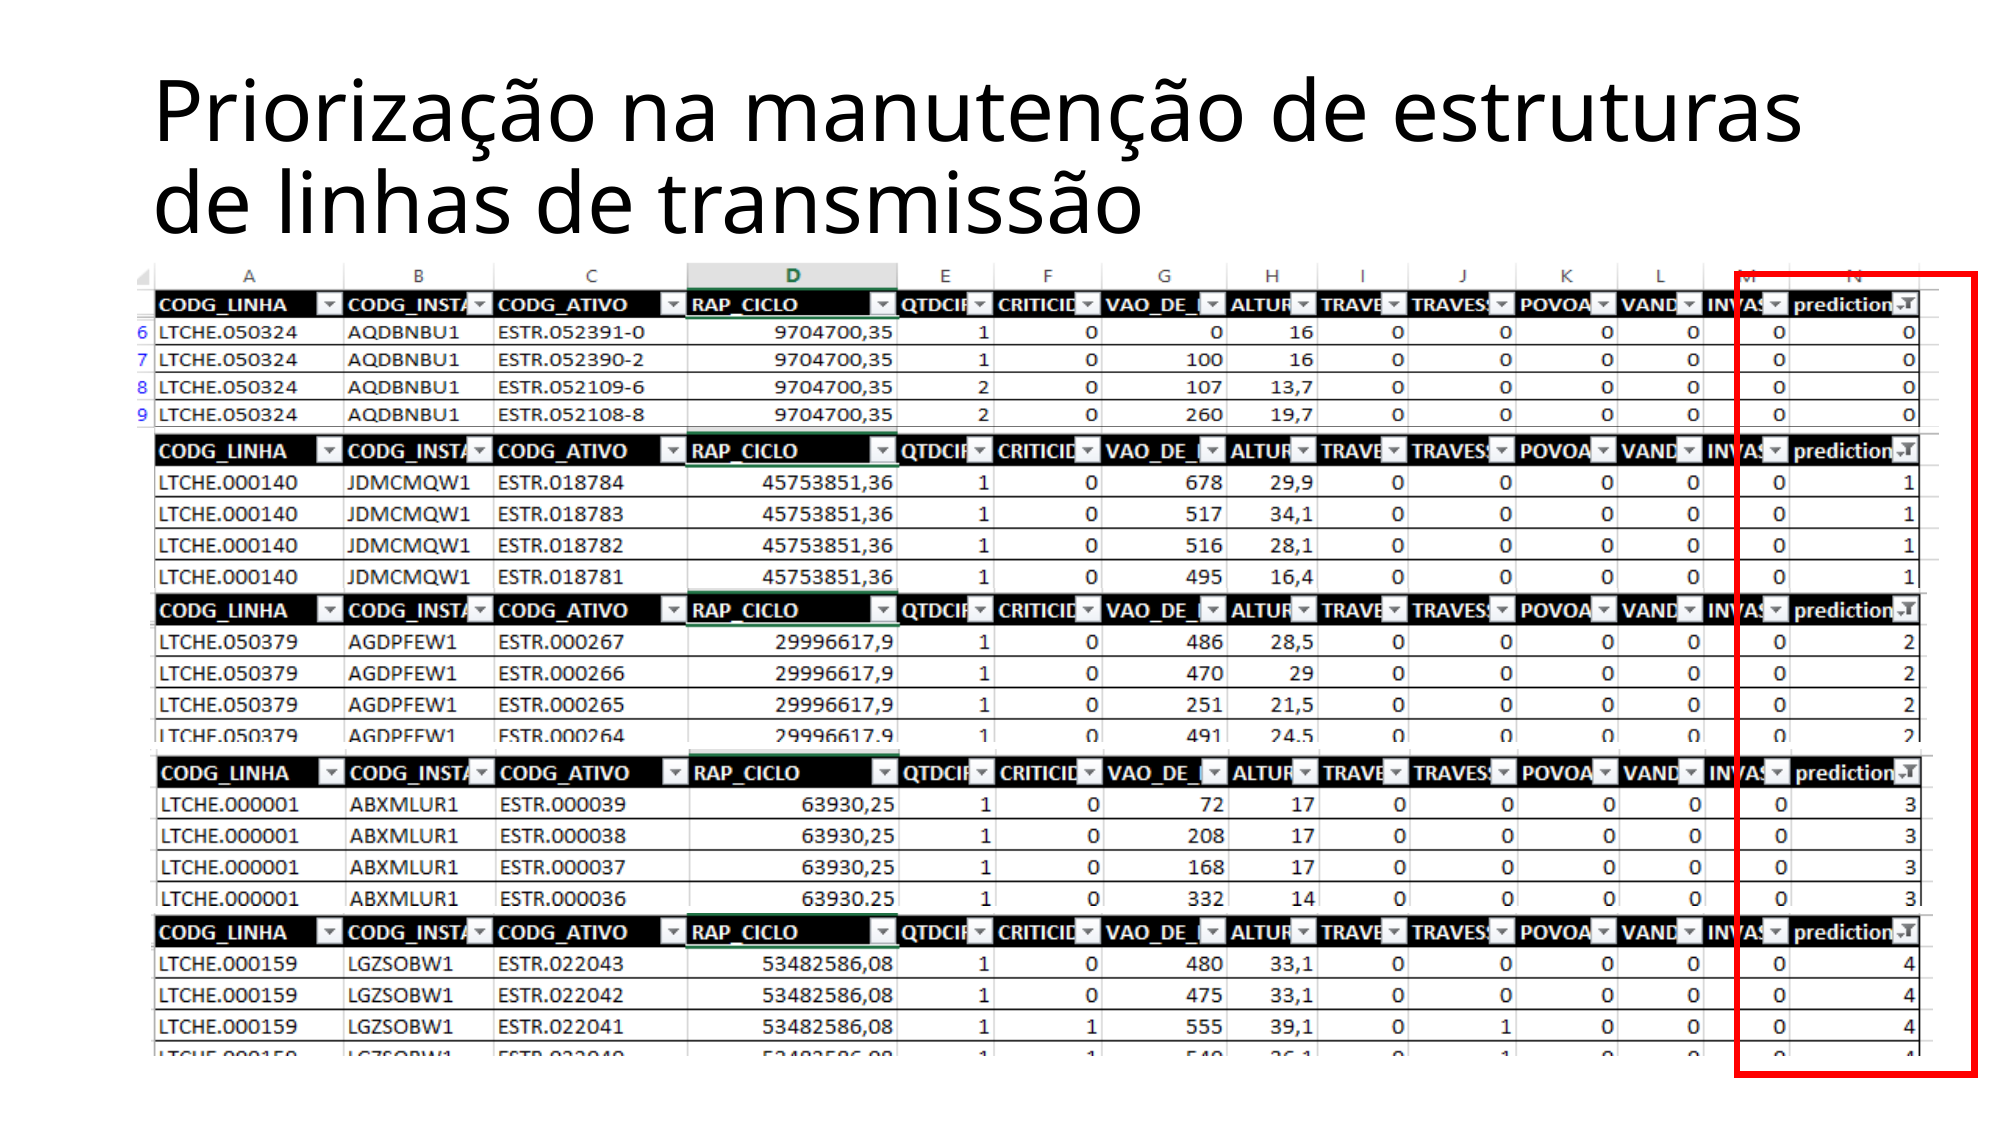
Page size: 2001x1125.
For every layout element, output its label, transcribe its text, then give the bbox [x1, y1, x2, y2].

text_box [1736, 273, 1976, 1076]
picture [137, 259, 1939, 742]
title Priorização na manutenção de estruturas de linhas de transmissão [137, 59, 1863, 259]
picture [149, 749, 1933, 906]
picture [151, 913, 1933, 1056]
